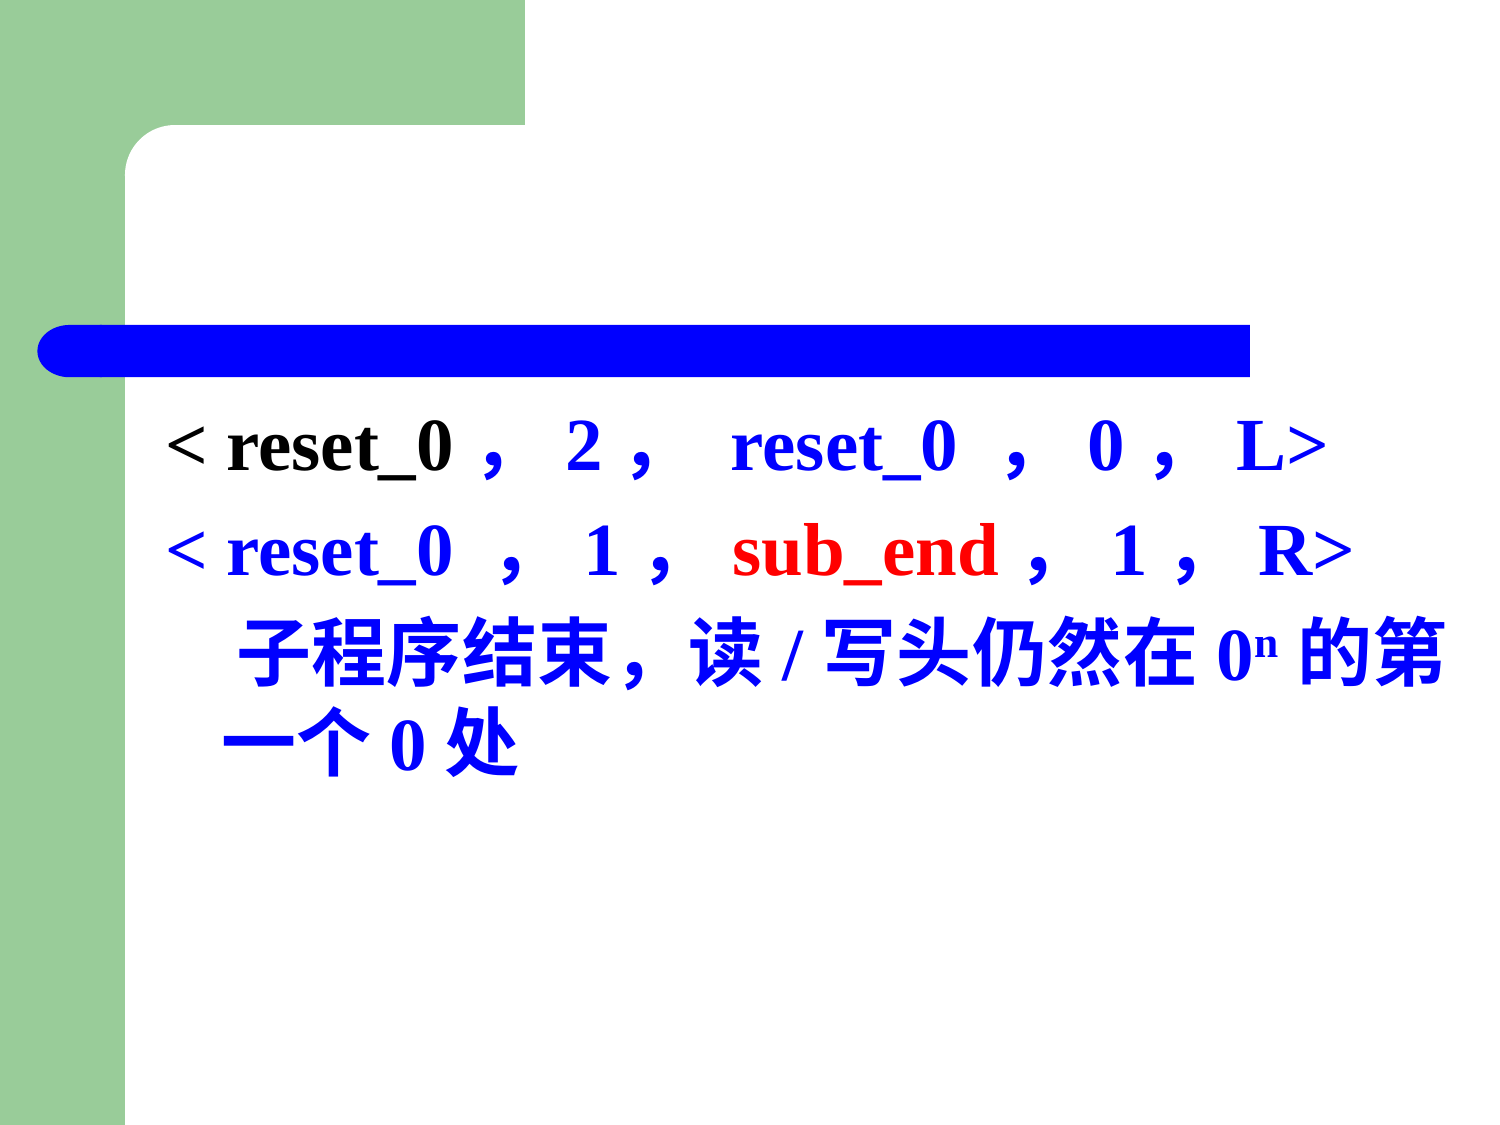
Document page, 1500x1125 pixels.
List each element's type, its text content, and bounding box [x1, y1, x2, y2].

list < reset_0，2， reset_0 ，0，L> < reset_0 ，1，sub_end，1，R> 子程序结束，读/写头仍然在0n的第一个0处 [149, 387, 1463, 1001]
